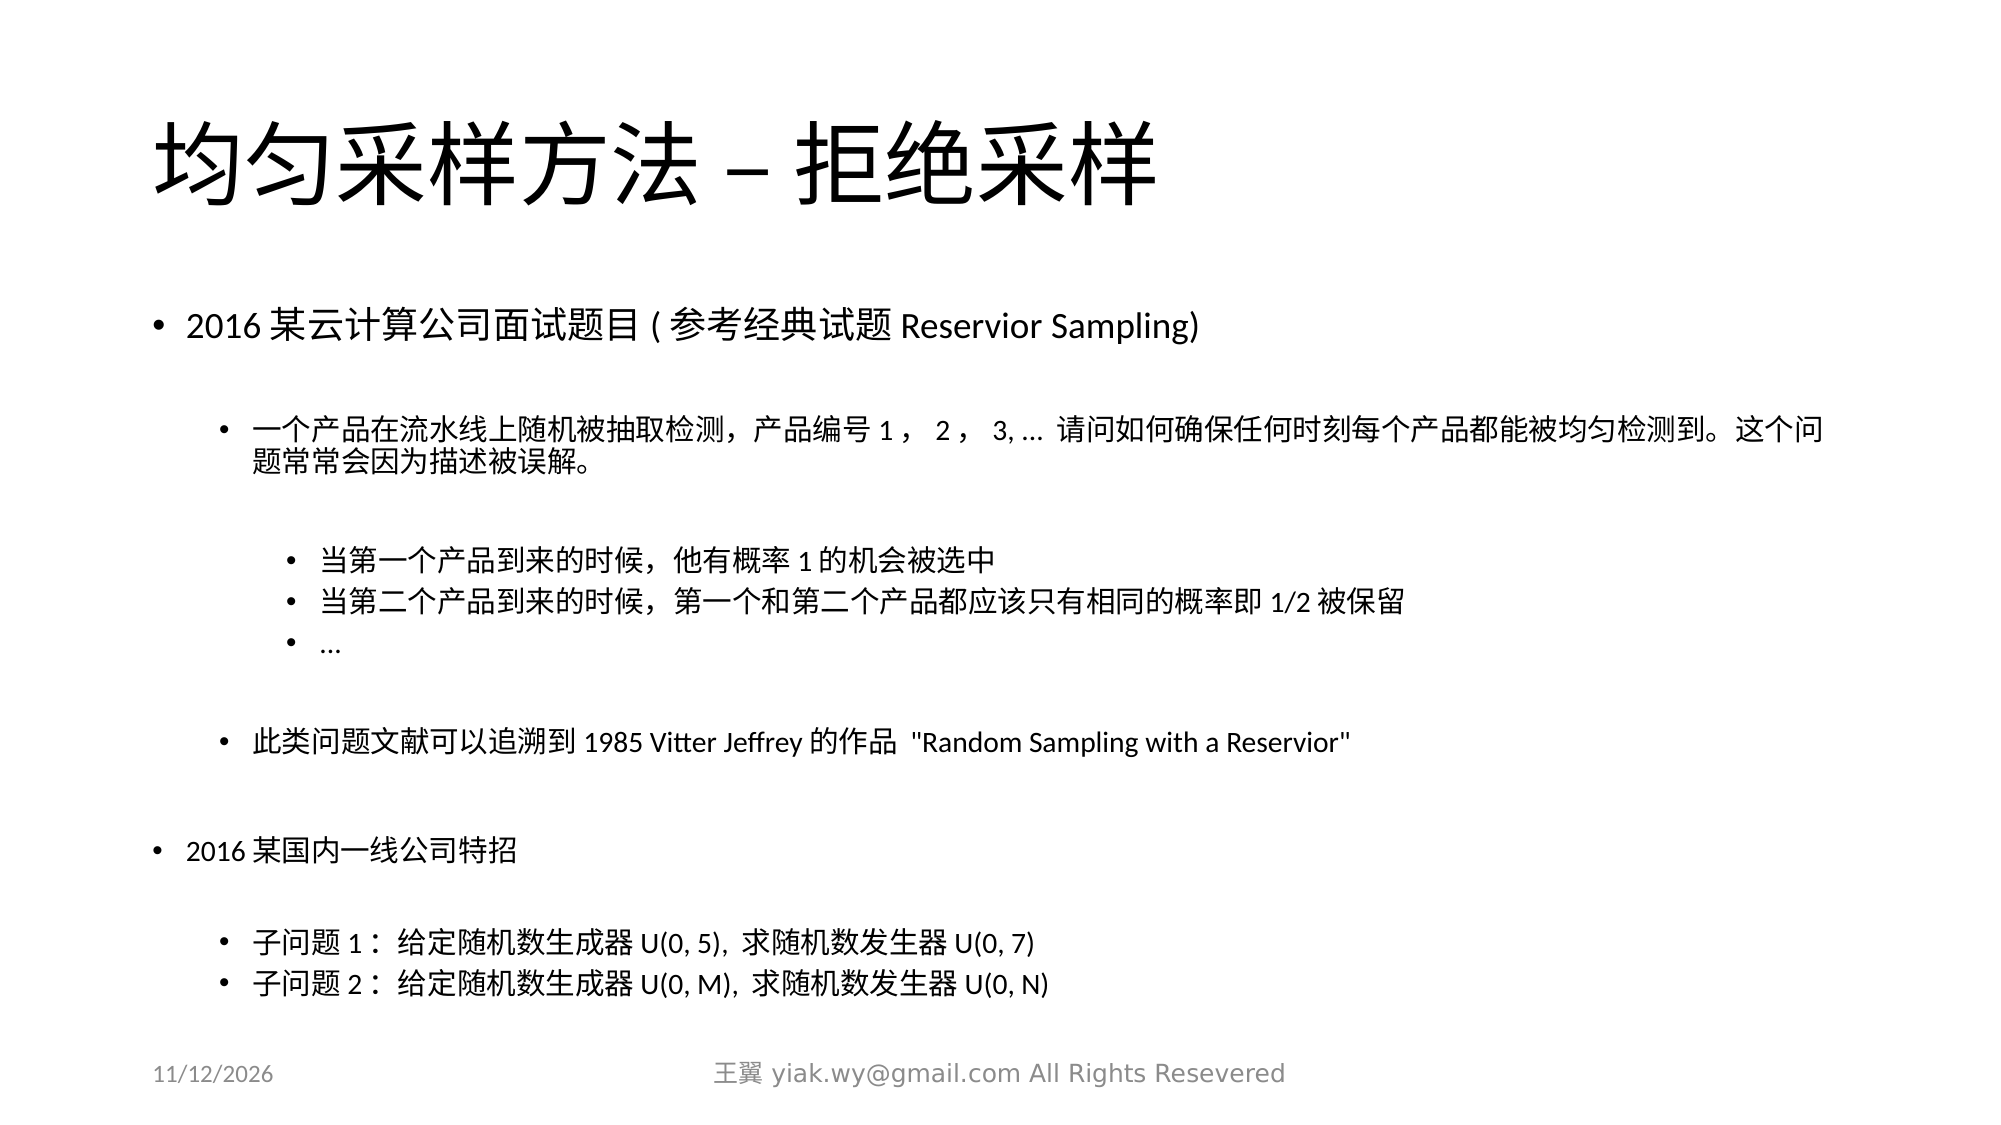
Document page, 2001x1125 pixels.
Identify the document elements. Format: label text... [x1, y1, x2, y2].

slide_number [137, 1042, 588, 1103]
title 均匀采样方法 – 拒绝采样 [137, 59, 1863, 278]
list 2016某云计算公司面试题目(参考经典试题Reservior Sampling) 一个产品在流水线上随机被抽取检测，产品编号1，2，3, ... 请问如何确保任何时刻每个产品都能被均匀检测到。这个问题常常会因为描述被误解。 当第一个产品到来的时候，他有概率1的机会被选中 当第二个产品到来的时候，第一个和第二个产品都应该只有相同的概率即1/2被保留 ... 此类问题文献可以追溯到1985 Vitter Jeffrey的作品 "Random Sampling with a Reservior" 2016某国内一线公司特招 子问题1：给定随机数生成器U(0, 5), 求随机数发生器U(0, 7) 子问题2：给定随机数生成器U(0, M), 求随机数发生器U(0, N) [137, 299, 1863, 1014]
footer 王翼 yiak.wy@gmail.com All Rights Resevered [662, 1042, 1338, 1103]
